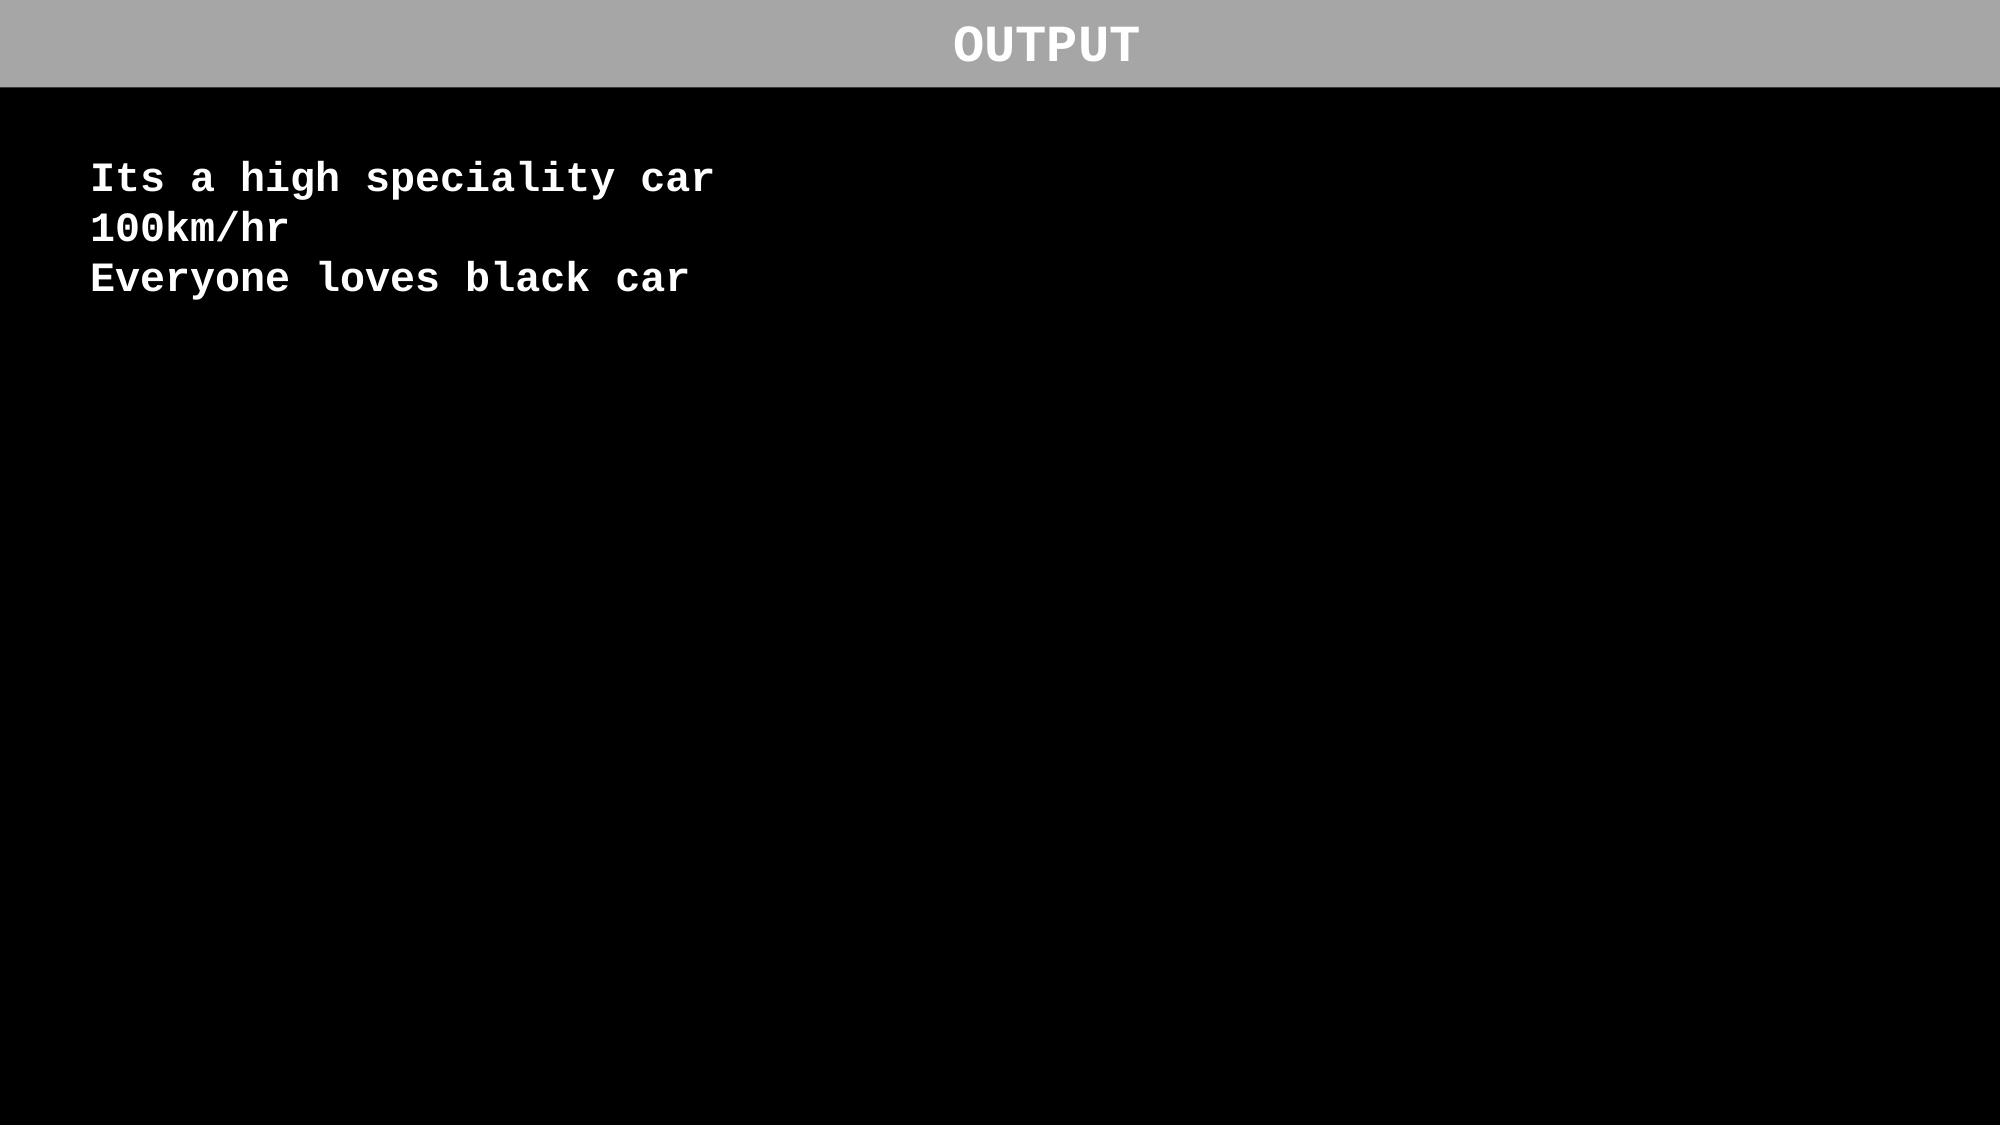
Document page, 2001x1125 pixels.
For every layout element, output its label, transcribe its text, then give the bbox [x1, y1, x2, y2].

text_box OUTPUT [0, 0, 2000, 88]
text_box Its a high speciality car 100km/hr Everyone loves black car [0, 88, 2000, 1125]
